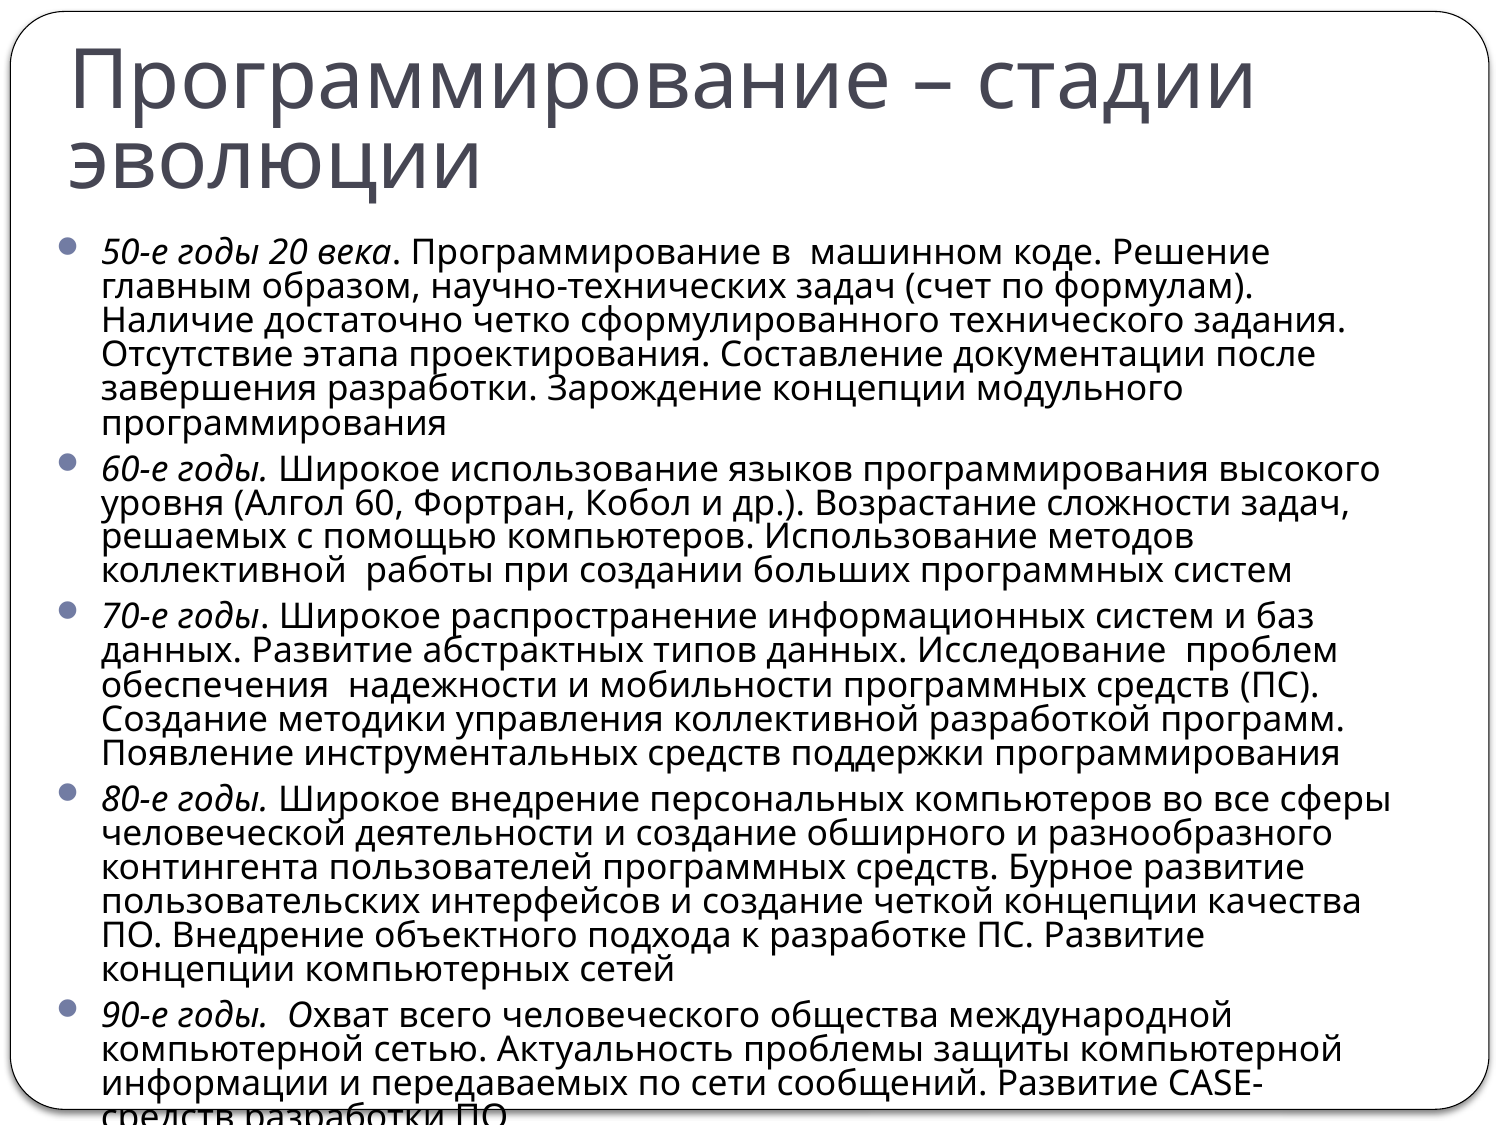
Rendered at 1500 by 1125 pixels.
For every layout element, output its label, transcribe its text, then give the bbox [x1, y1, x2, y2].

list 50-е годы 20 века. Программирование в машинном коде. Решение главным образом, научно-технических задач (счет по формулам). Наличие достаточно четко сформулированного технического задания. Отсутствие этапа проектирования. Составление документации после завершения разработки. Зарождение концепции модульного программирования 60-е годы. Широкое использование языков программирования высокого уровня (Алгол 60, Фортран, Кобол и др.). Возрастание сложности задач, решаемых с помощью компьютеров. Использование методов коллективной работы при создании больших программных систем 70-е годы. Широкое распространение информационных систем и баз данных. Развитие абстрактных типов данных. Исследование проблем обеспечения надежности и мобильности программных средств (ПС). Создание методики управления коллективной разработкой программ. Появление инструментальных средств поддержки программирования 80-е годы. Широкое внедрение персональных компьютеров во все сферы человеческой деятельности и создание обширного и разнообразного контингента пользователей программных средств. Бурное развитие пользовательских интерфейсов и создание четкой концепции качества ПО. Внедрение объектного подхода к разработке ПС. Развитие концепции компьютерных сетей 90-е годы. Охват всего человеческого общества международной компьютерной сетью. Актуальность проблемы защиты компьютерной информации и передаваемых по сети сообщений. Развитие CASE-средств разработки ПО [41, 230, 1412, 1083]
title Программирование – стадии эволюции [53, 42, 1424, 220]
